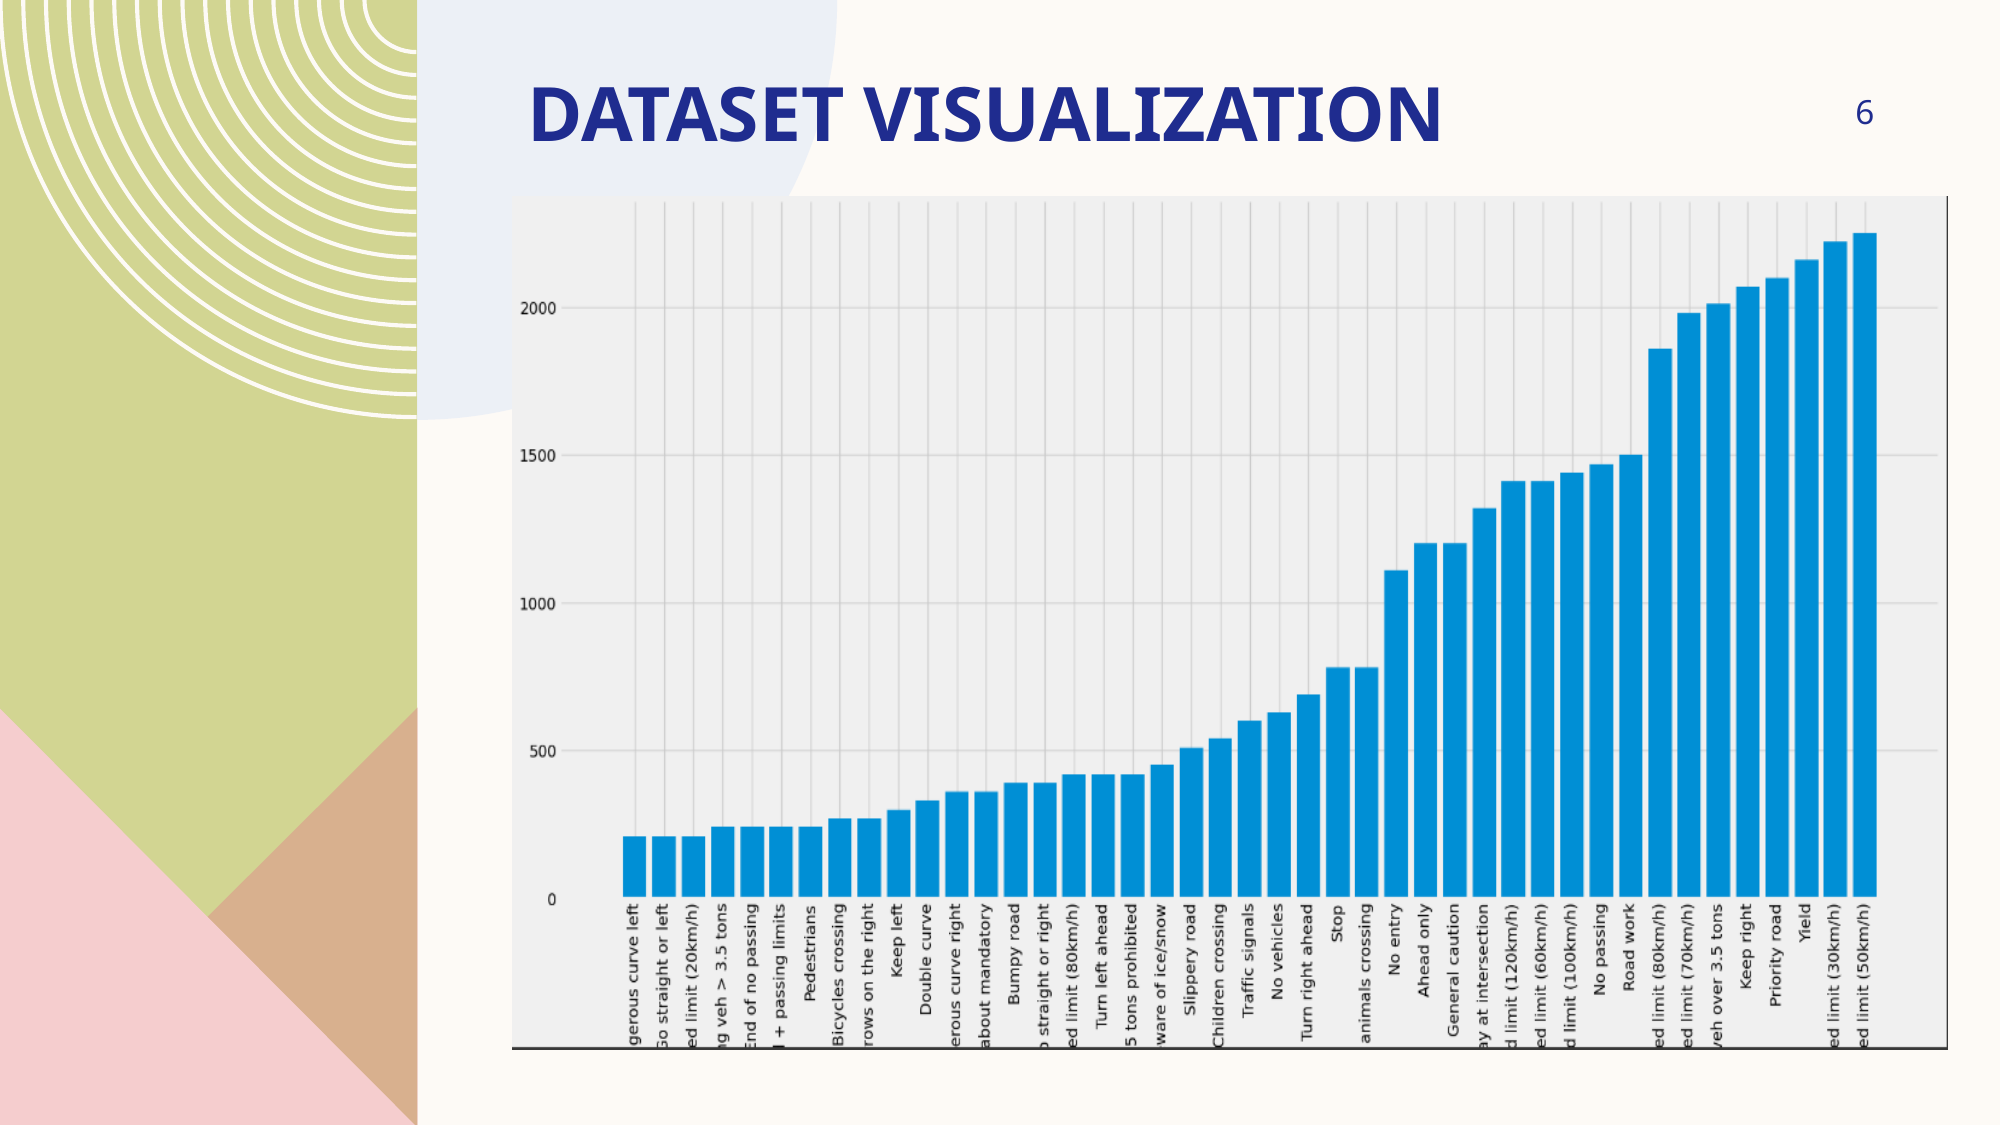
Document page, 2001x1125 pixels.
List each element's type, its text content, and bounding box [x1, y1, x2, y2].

slide_number 6 [1699, 75, 1875, 153]
title DATASET VISUALIZATION [512, 0, 1820, 157]
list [512, 196, 1948, 1050]
